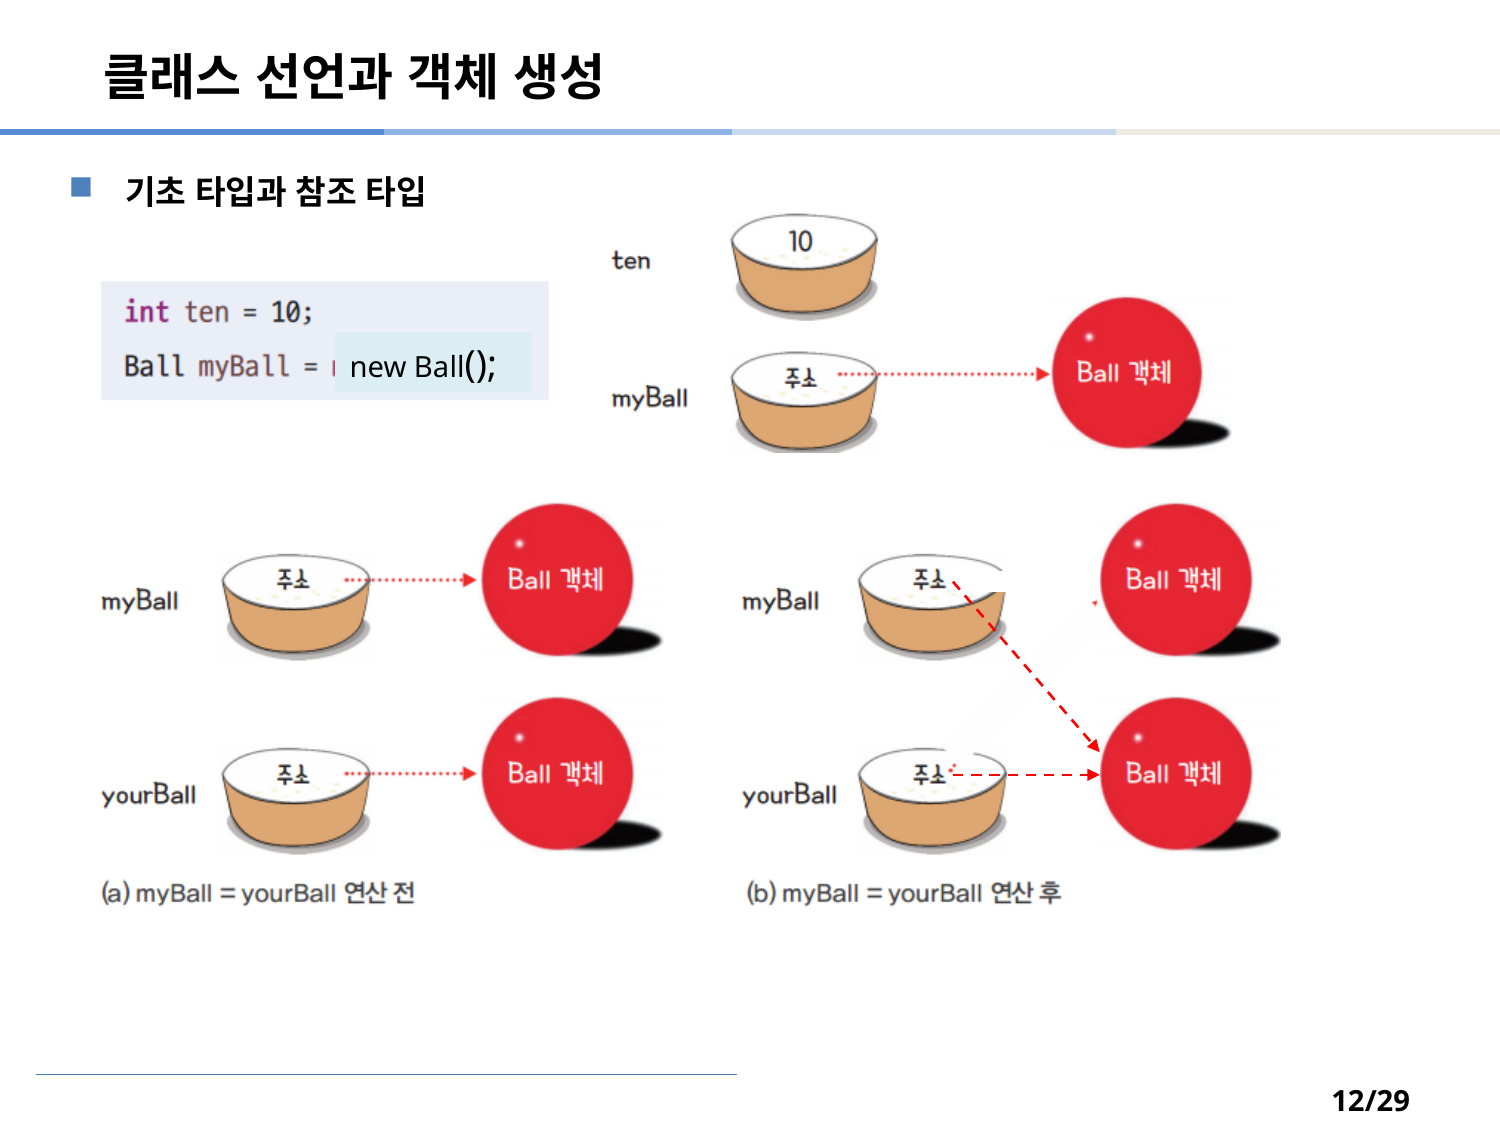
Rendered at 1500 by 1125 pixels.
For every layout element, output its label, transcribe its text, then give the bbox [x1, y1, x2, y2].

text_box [97, 211, 1281, 909]
title 클래스 선언과 객체 생성 [88, 30, 1330, 121]
list 기초 타입과 참조 타입 [53, 144, 1436, 1063]
